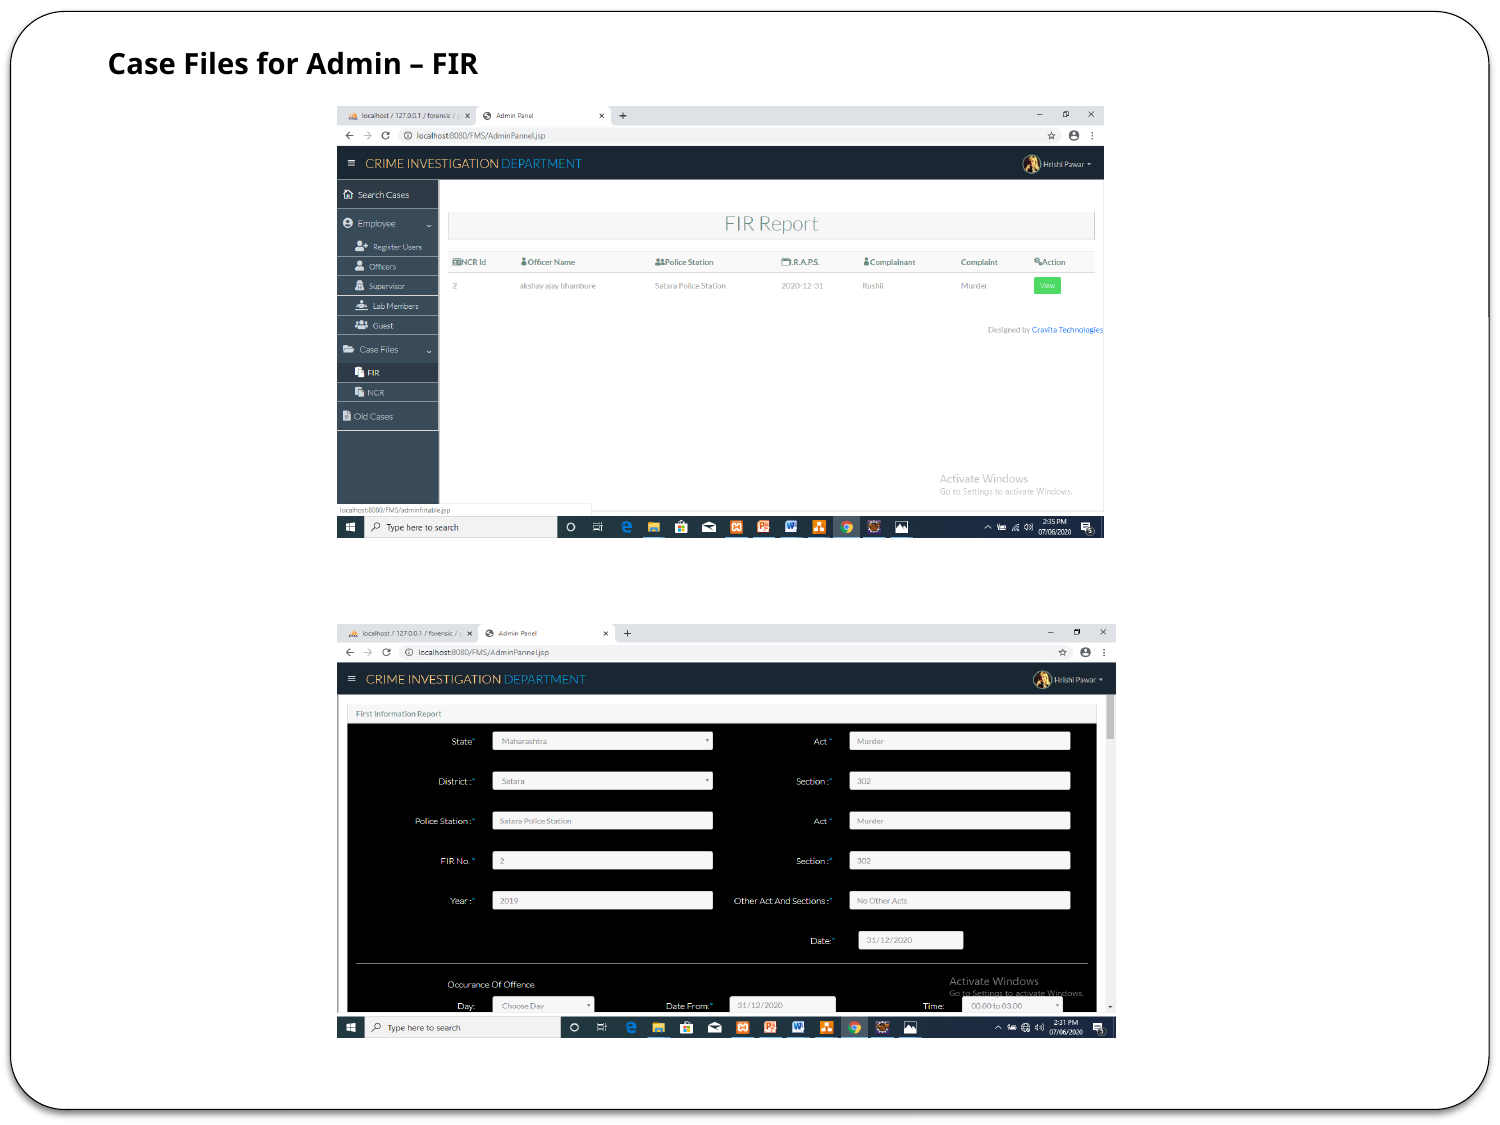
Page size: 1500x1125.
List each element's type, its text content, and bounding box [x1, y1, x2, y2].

picture [337, 624, 1117, 1038]
list Case Files for Admin – FIR [75, 37, 1425, 986]
picture [337, 106, 1104, 538]
